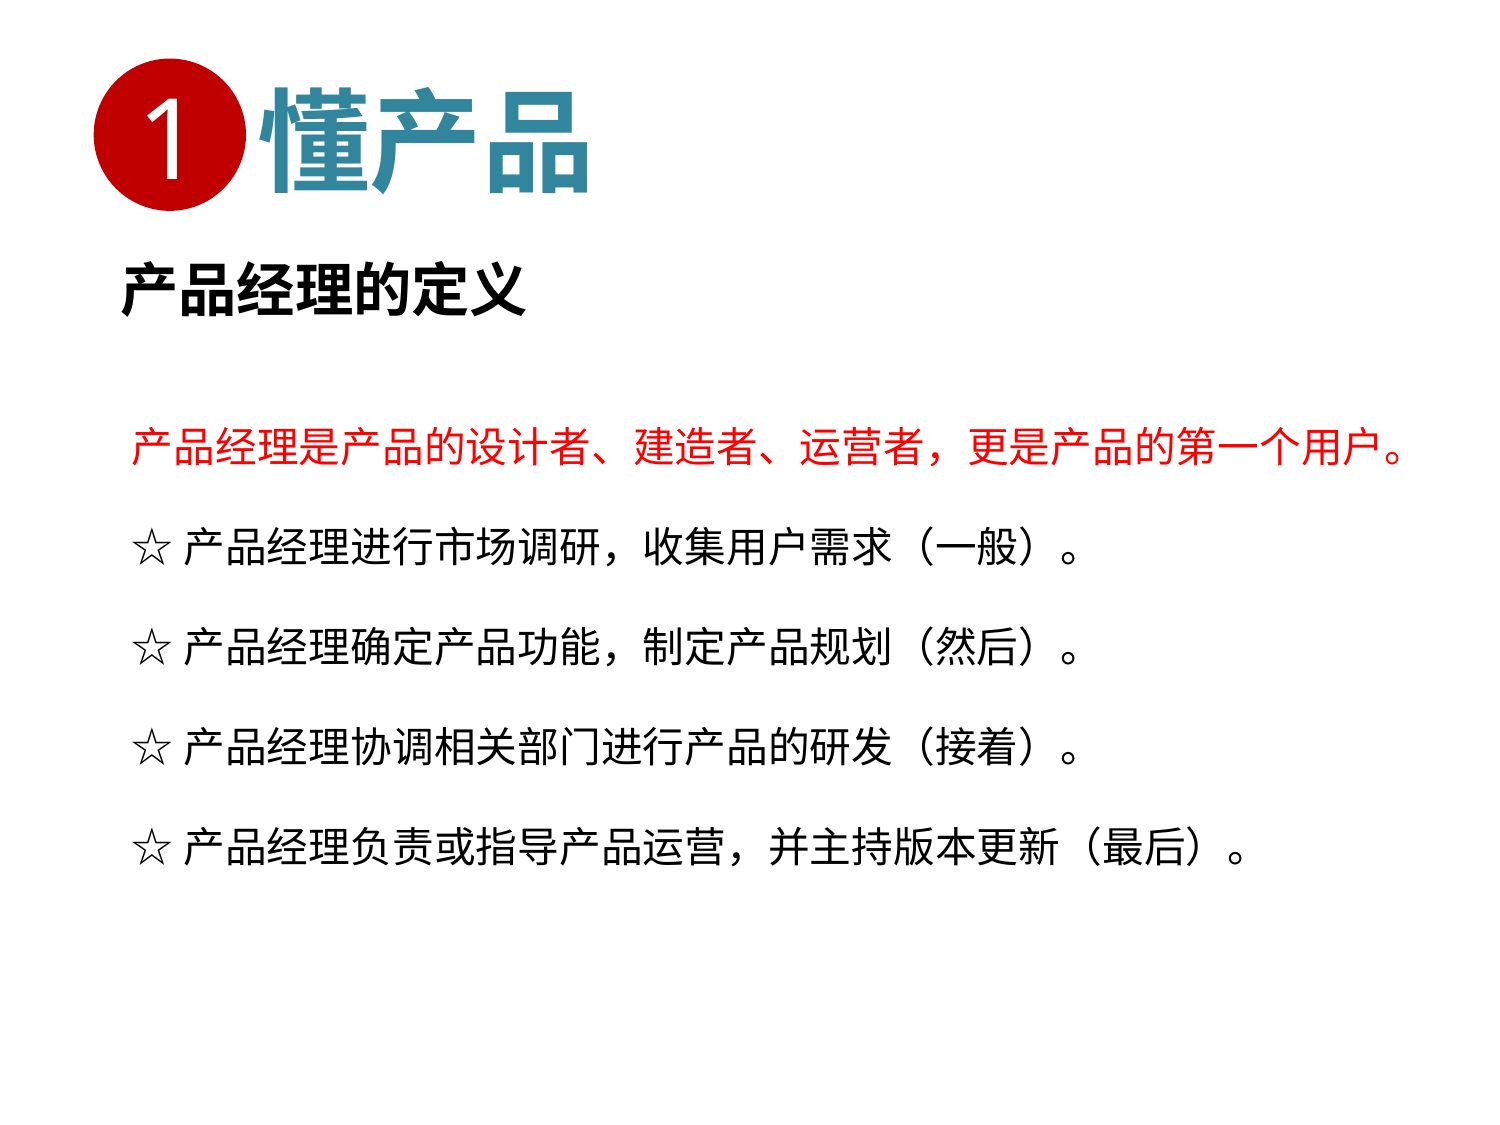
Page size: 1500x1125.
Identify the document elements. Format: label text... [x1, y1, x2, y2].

text_box 1 [91, 56, 249, 213]
title 懂产品 [75, 45, 1425, 233]
text_box 产品经理的定义 [105, 246, 1418, 331]
text_box 产品经理是产品的设计者、建造者、运营者，更是产品的第一个用户。 ☆产品经理进行市场调研，收集用户需求（一般）。 ☆产品经理确定产品功能，制定产品规划（然后）。 ☆产品经理协调相关部门进行产品的研发（接着）。 ☆产品经理负责或指导产品运营，并主持版本更新（最后）。 [117, 363, 1407, 879]
